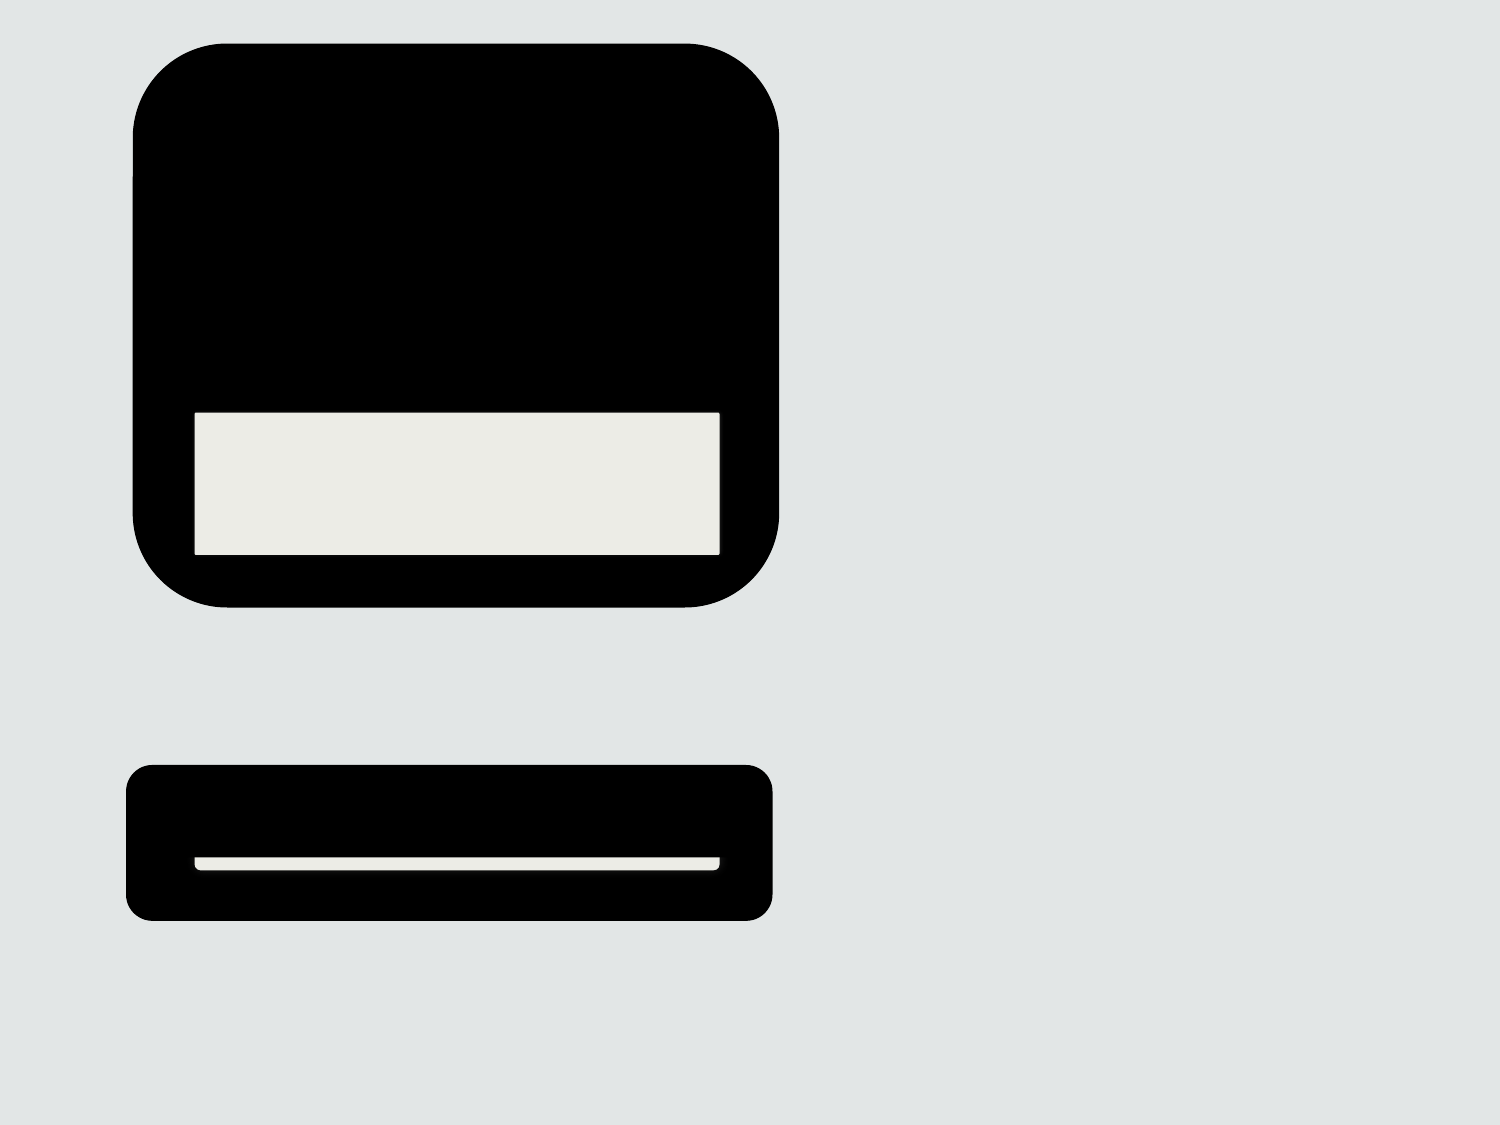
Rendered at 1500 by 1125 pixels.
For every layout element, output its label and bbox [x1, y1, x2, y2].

text_box [131, 41, 781, 610]
text_box [192, 860, 722, 873]
text_box [149, 776, 741, 860]
text_box [192, 410, 722, 558]
text_box [124, 763, 775, 923]
